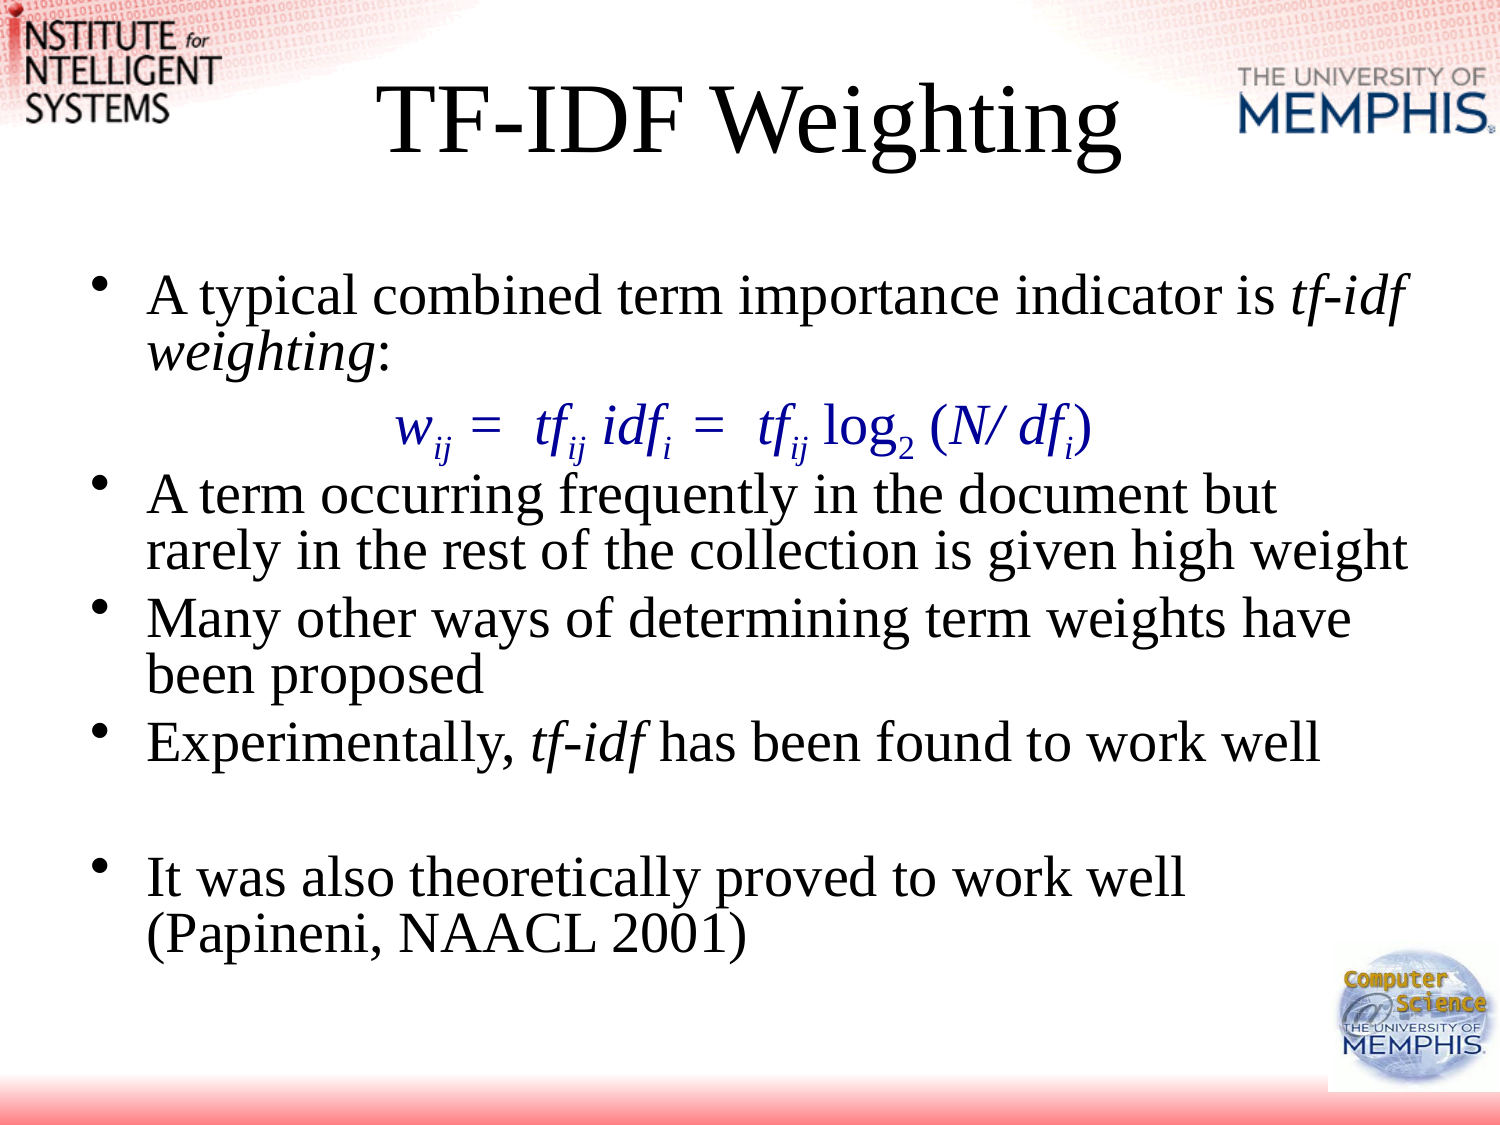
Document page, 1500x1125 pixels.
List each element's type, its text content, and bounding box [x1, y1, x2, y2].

picture [1328, 941, 1500, 1092]
title TF-IDF Weighting [75, 45, 1425, 233]
picture [1012, 0, 1500, 141]
list A typical combined term importance indicator is tf-idf weighting: wij = tfij idfi = tfij log2 (N/ dfi) A term occurring frequently in the document but rarely in the rest of the collection is given high weight Many other ways of determining term weights have been proposed Experimentally, tf-idf has been found to work well It was also theoretically proved to work well (Papineni, NAACL 2001) [75, 262, 1425, 875]
picture [0, 0, 500, 132]
